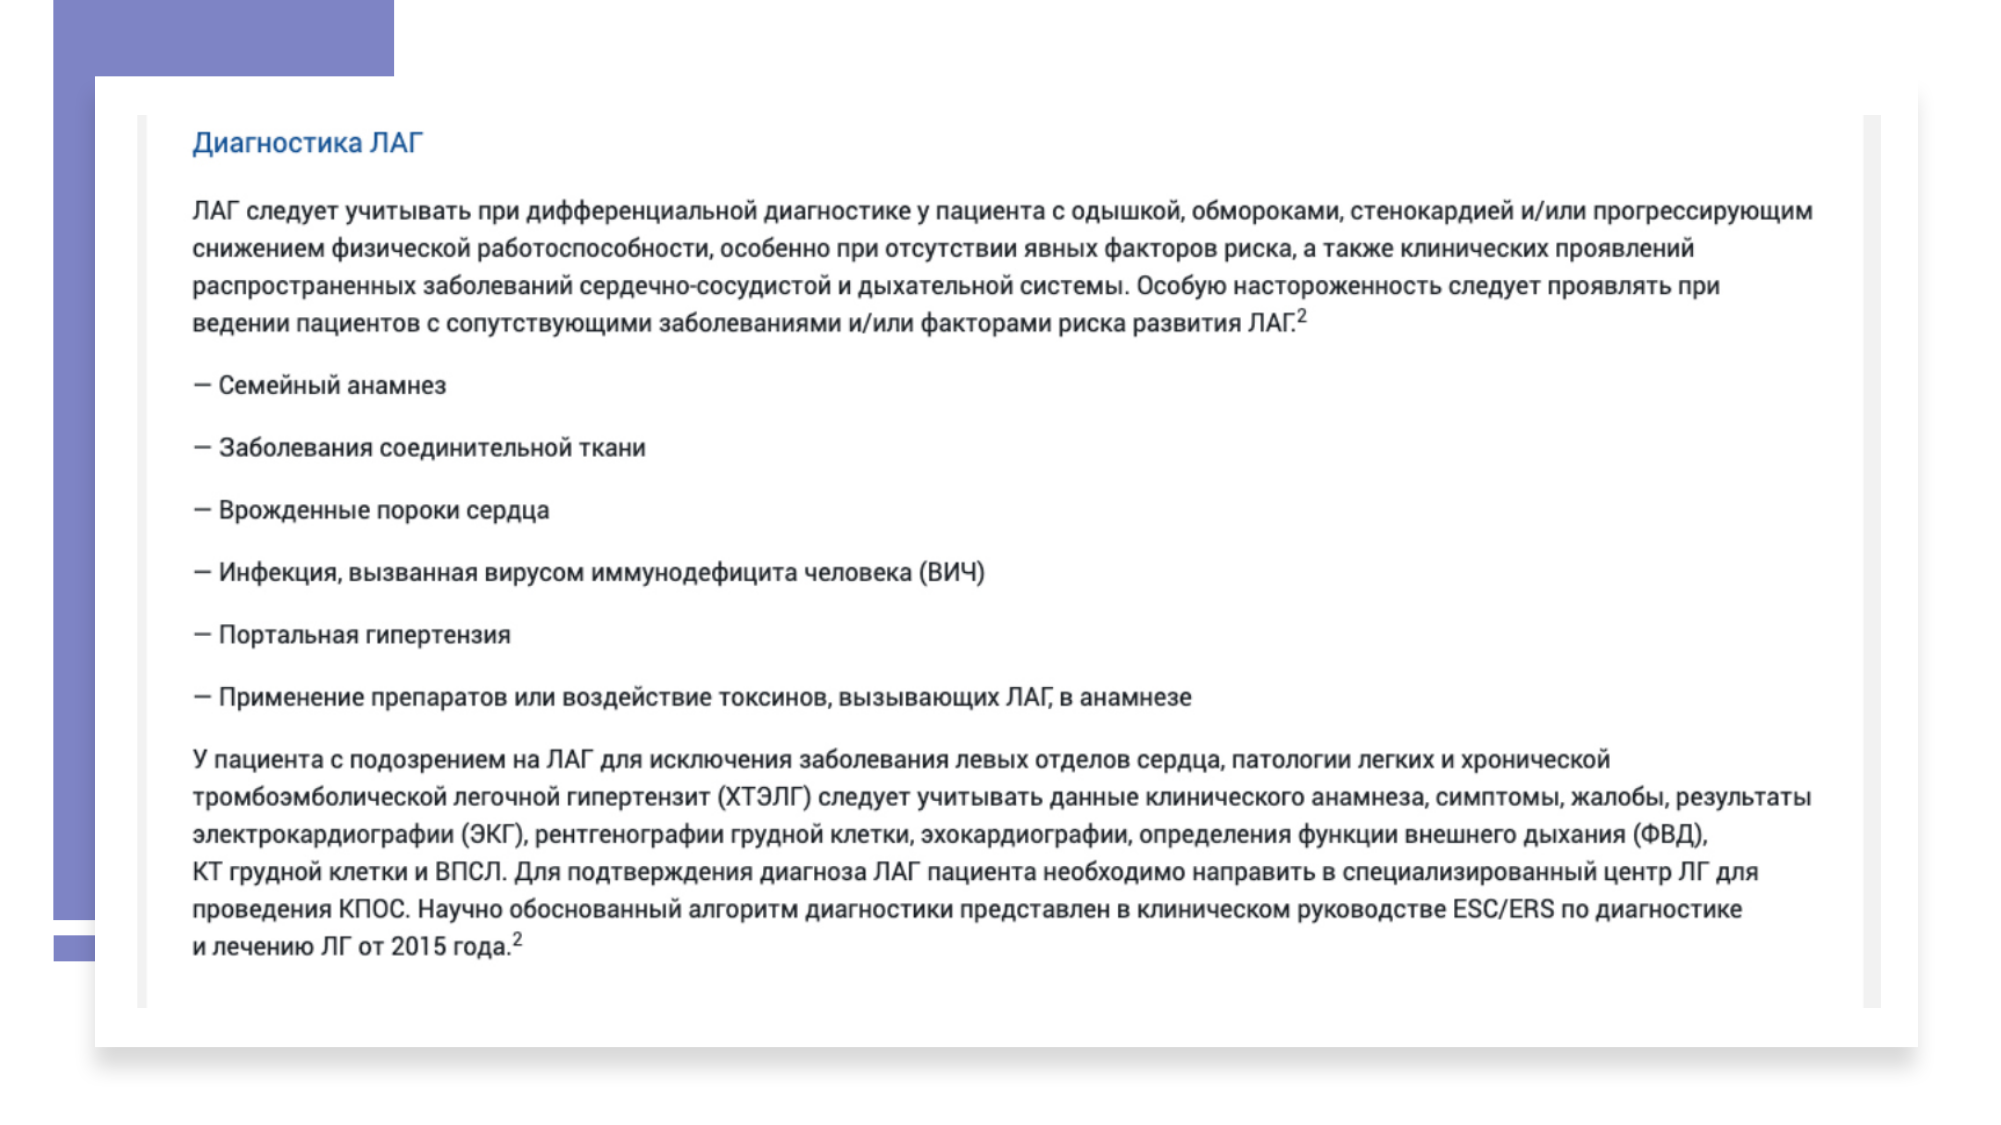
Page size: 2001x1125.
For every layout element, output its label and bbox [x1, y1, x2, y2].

text_box [0, 0, 2000, 1125]
text_box [94, 75, 1919, 1048]
text_box [0, 310, 137, 652]
picture [137, 115, 1881, 1008]
